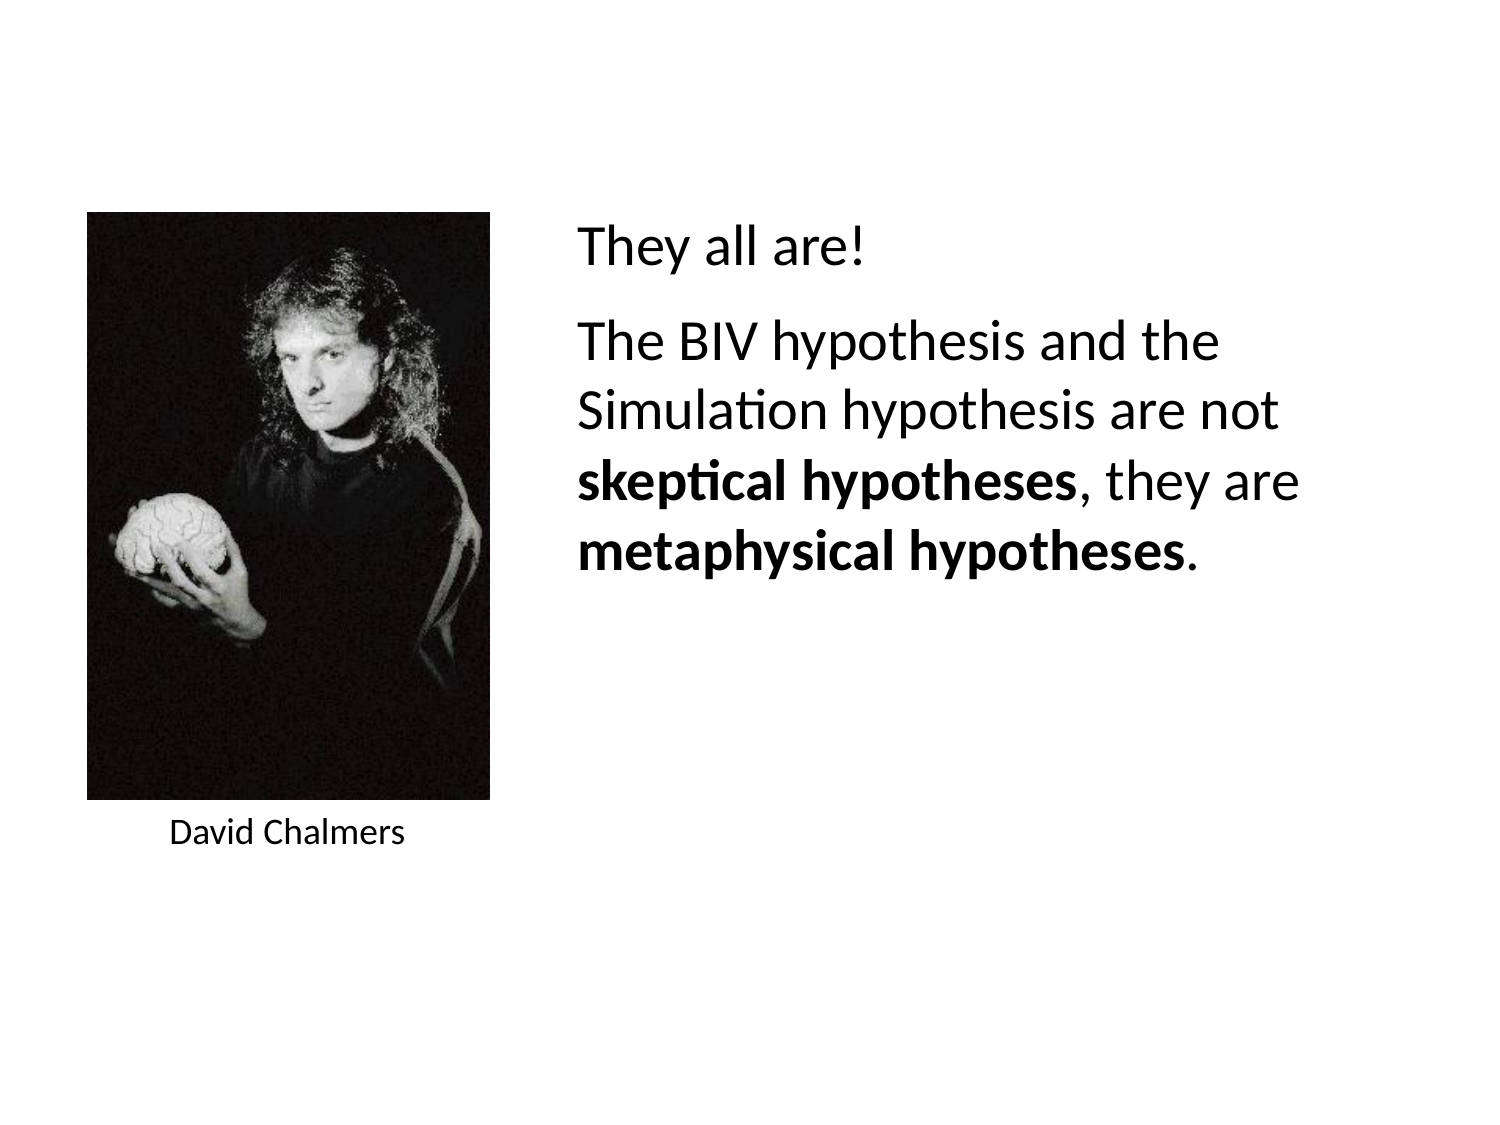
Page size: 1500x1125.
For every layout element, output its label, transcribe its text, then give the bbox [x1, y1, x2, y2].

list They all are! The BIV hypothesis and the Simulation hypothesis are not skeptical hypotheses, they are metaphysical hypotheses. [562, 200, 1425, 813]
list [87, 212, 490, 801]
text_box David Chalmers [75, 799, 500, 860]
